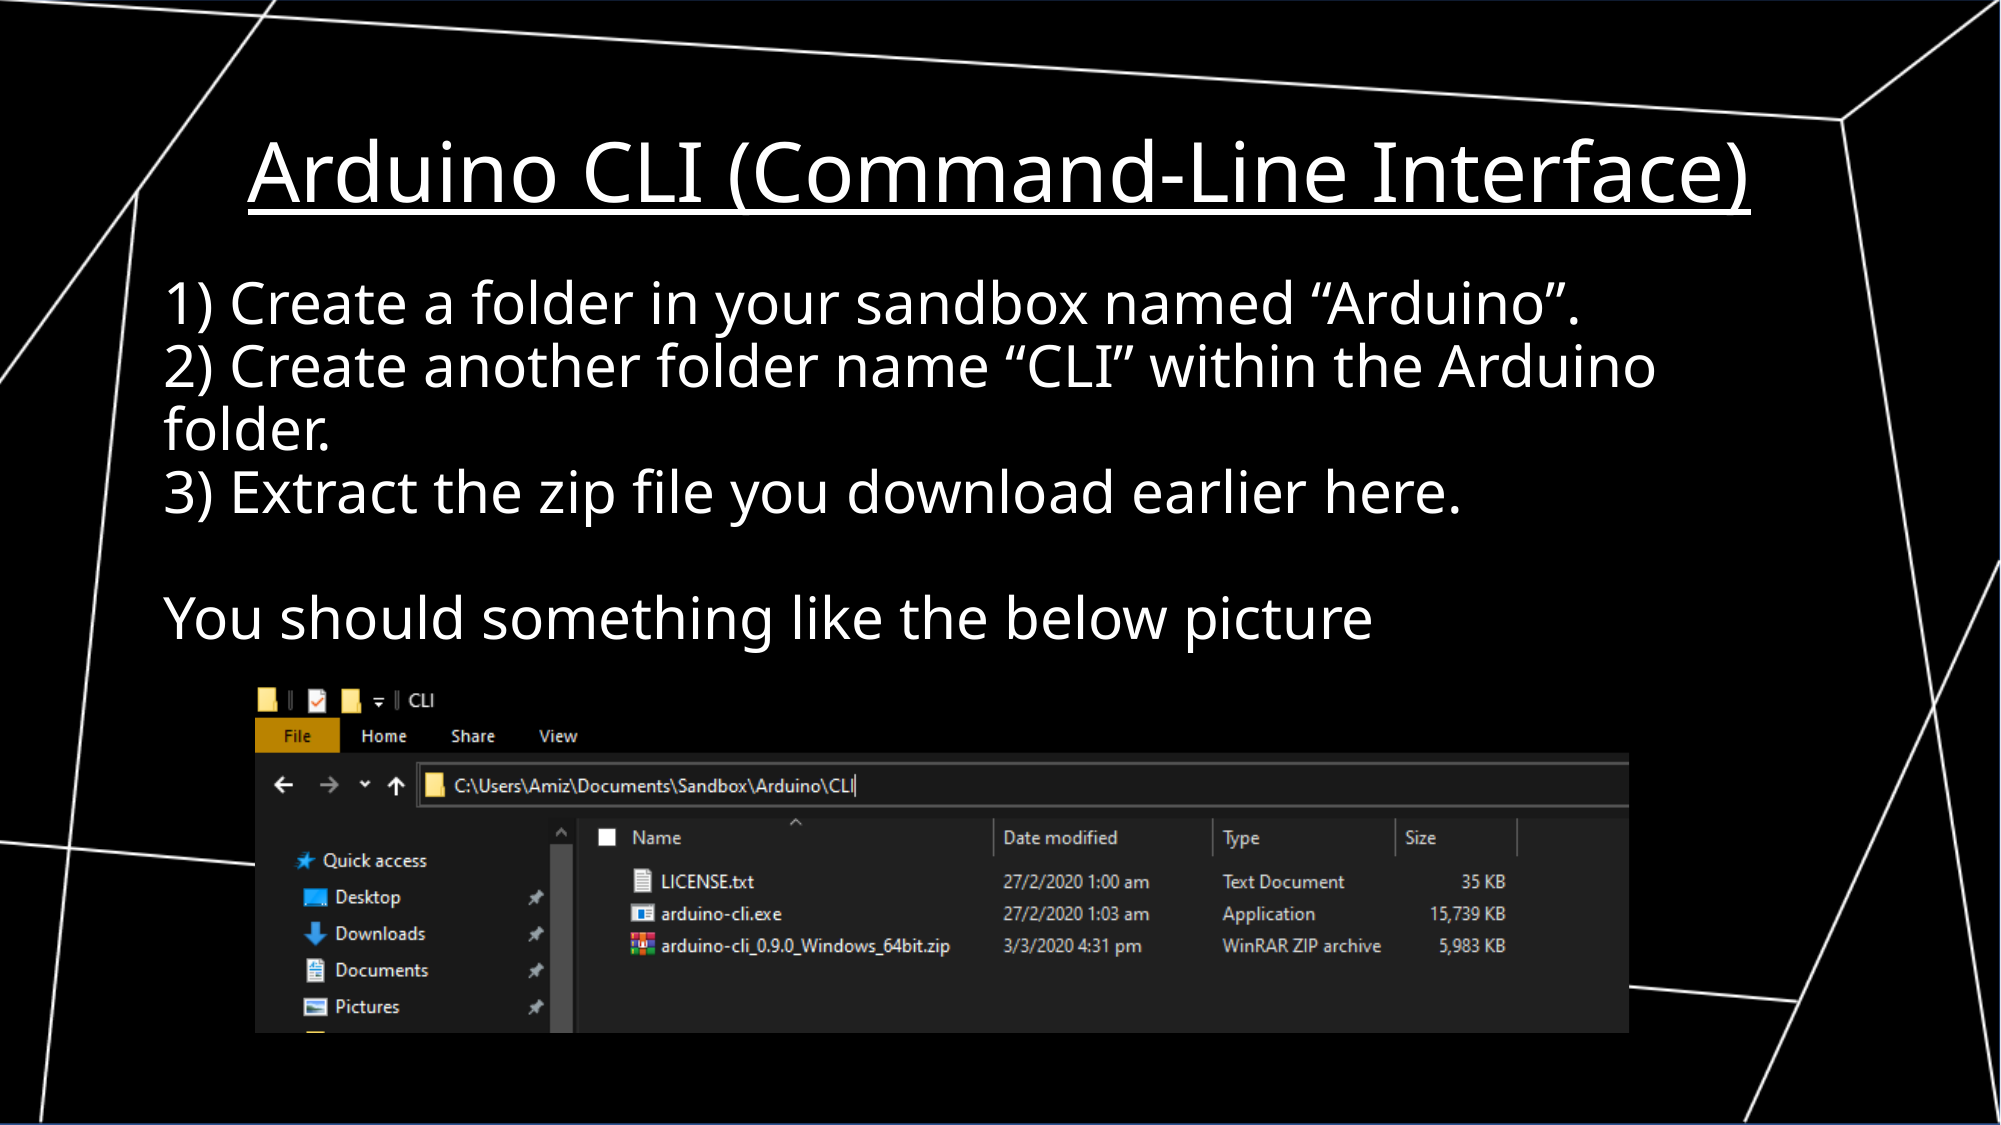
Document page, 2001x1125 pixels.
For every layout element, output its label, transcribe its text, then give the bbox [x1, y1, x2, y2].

text_box Arduino CLI (Command-Line Interface) [188, 122, 1811, 266]
text_box 1) Create a folder in your sandbox named “Arduino”. 2) Create another folder name “CLI” within the Arduino folder. 3) Extract the zip file you download earlier here. You should something like the below picture [148, 266, 1851, 824]
picture [0, 0, 2001, 1125]
